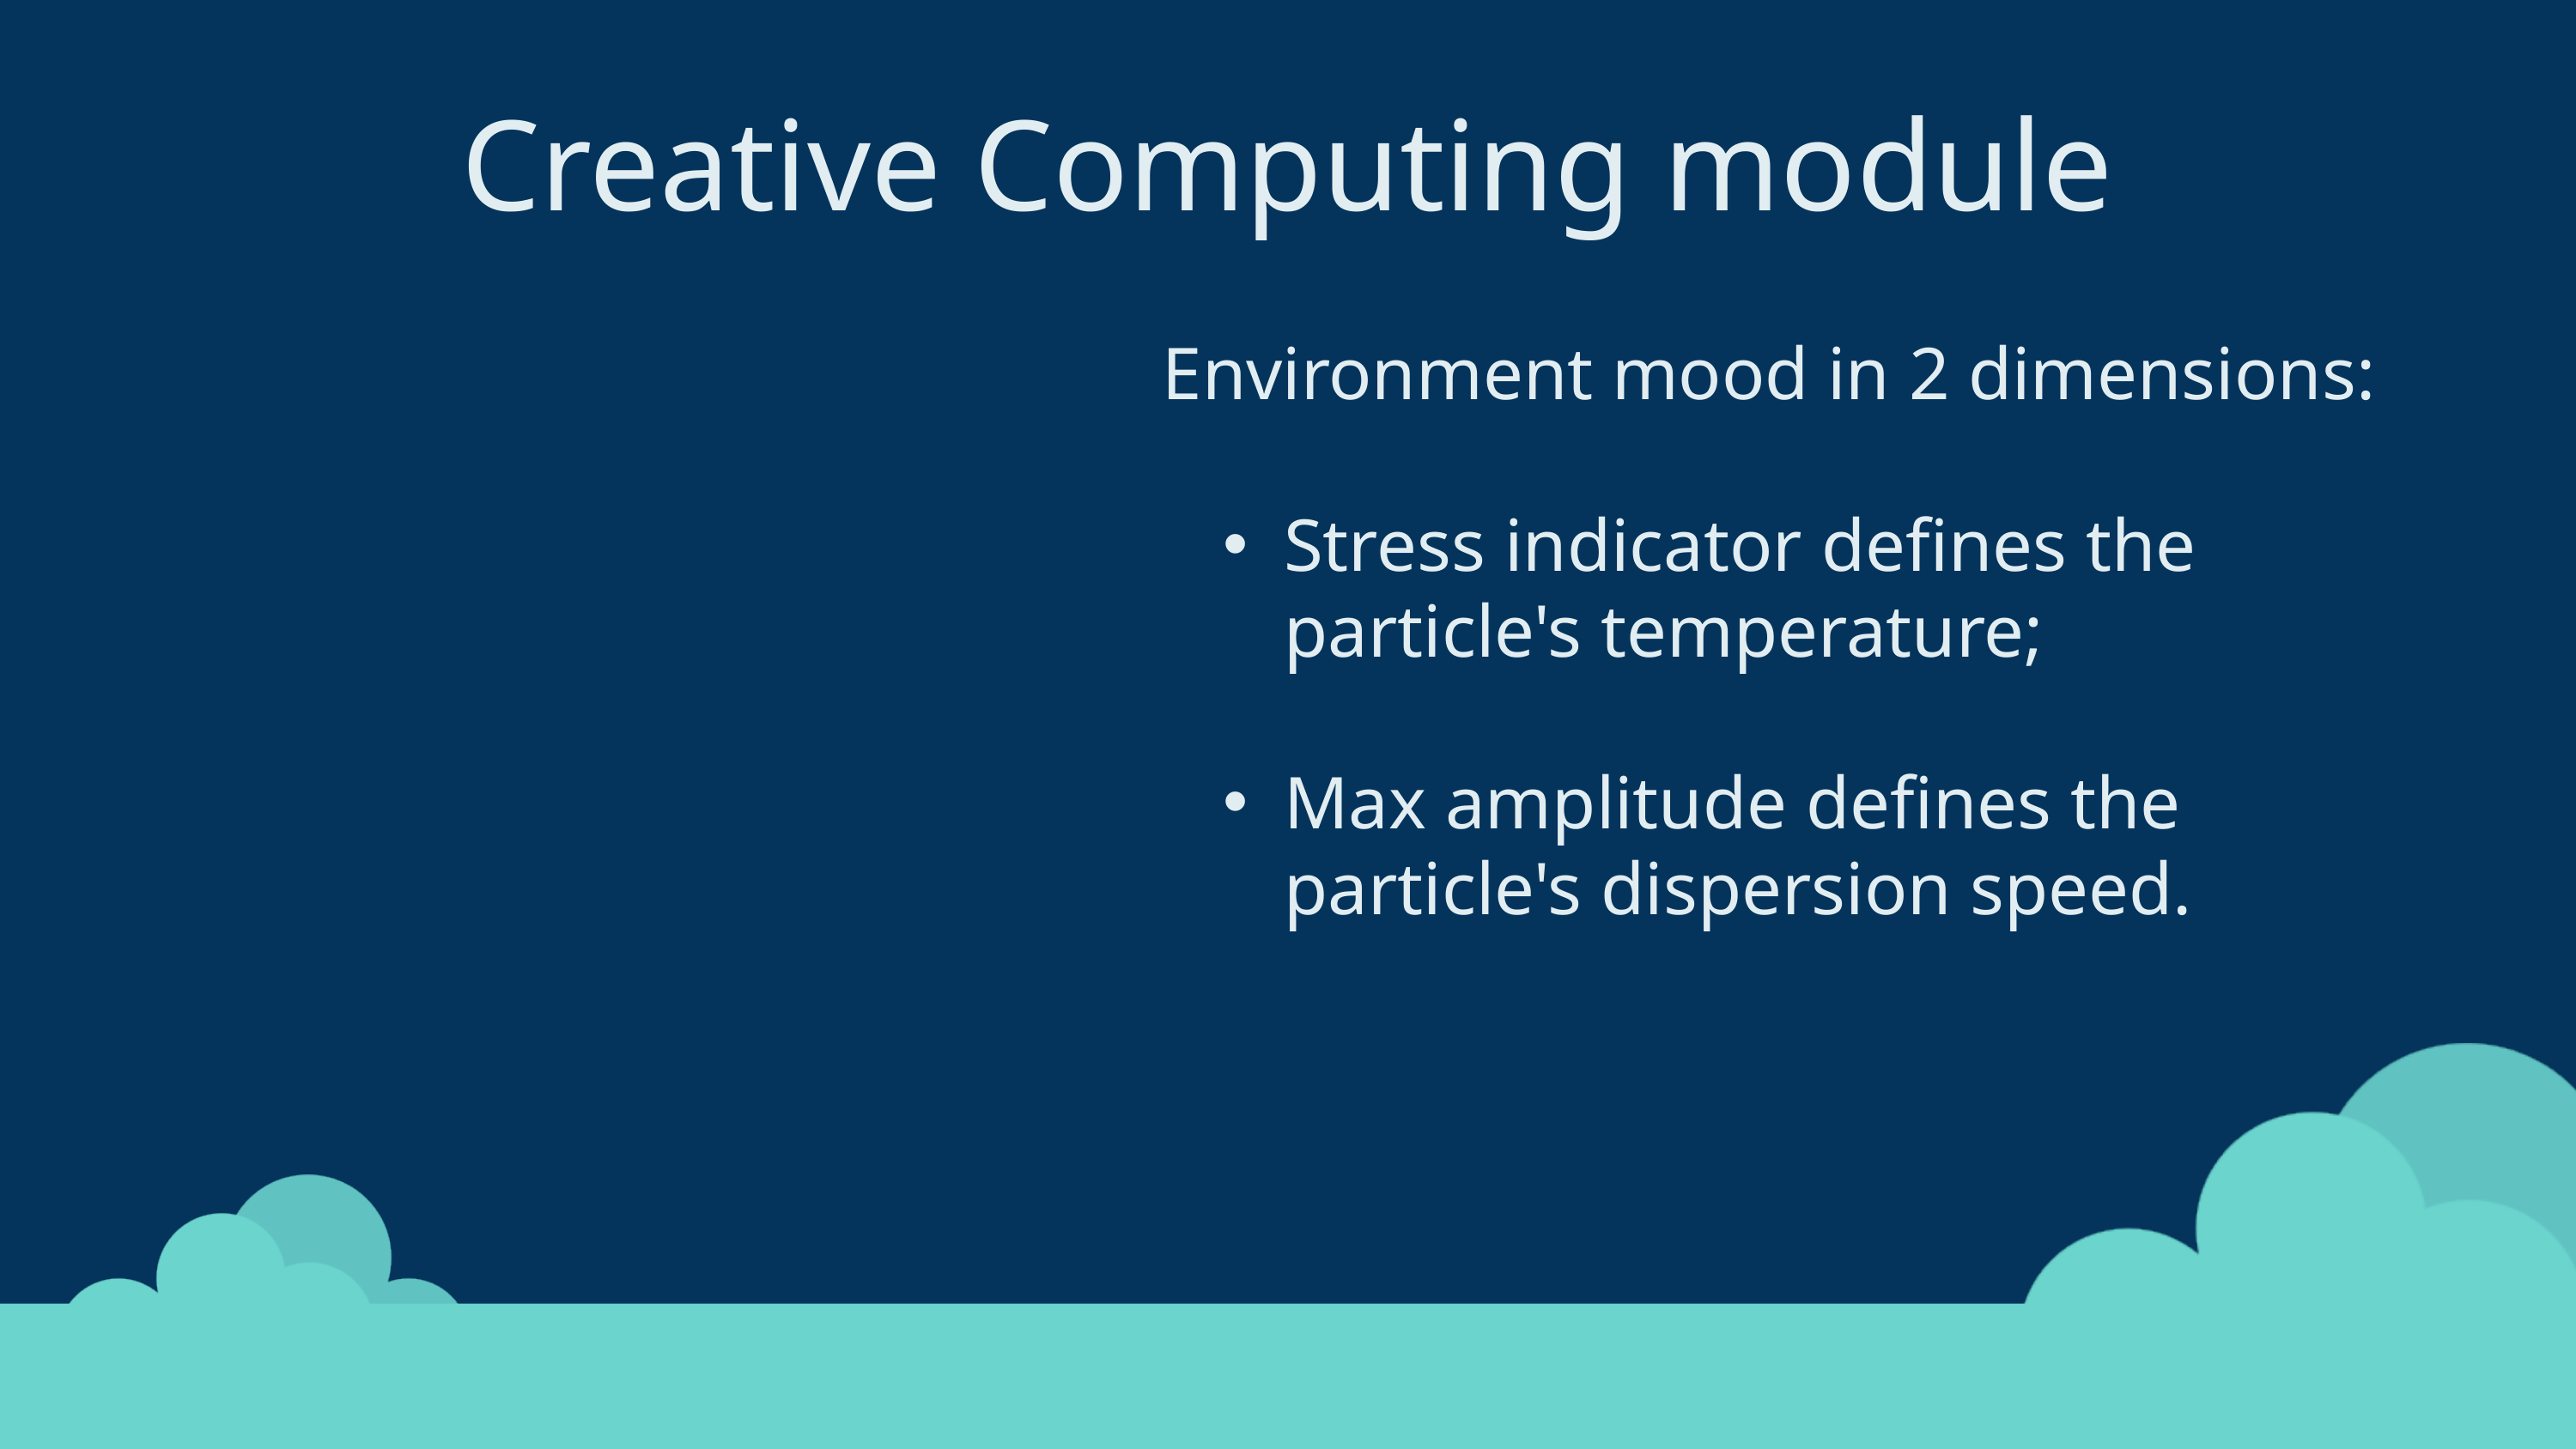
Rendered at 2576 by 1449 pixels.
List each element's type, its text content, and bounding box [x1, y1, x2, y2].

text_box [0, 1043, 2576, 1449]
text_box Environment mood in 2 dimensions: Stress indicator defines the particle's temperature; Max amplitude defines the particle's dispersion speed. [1162, 328, 2464, 1040]
text_box Creative Computing module [288, 85, 2288, 236]
